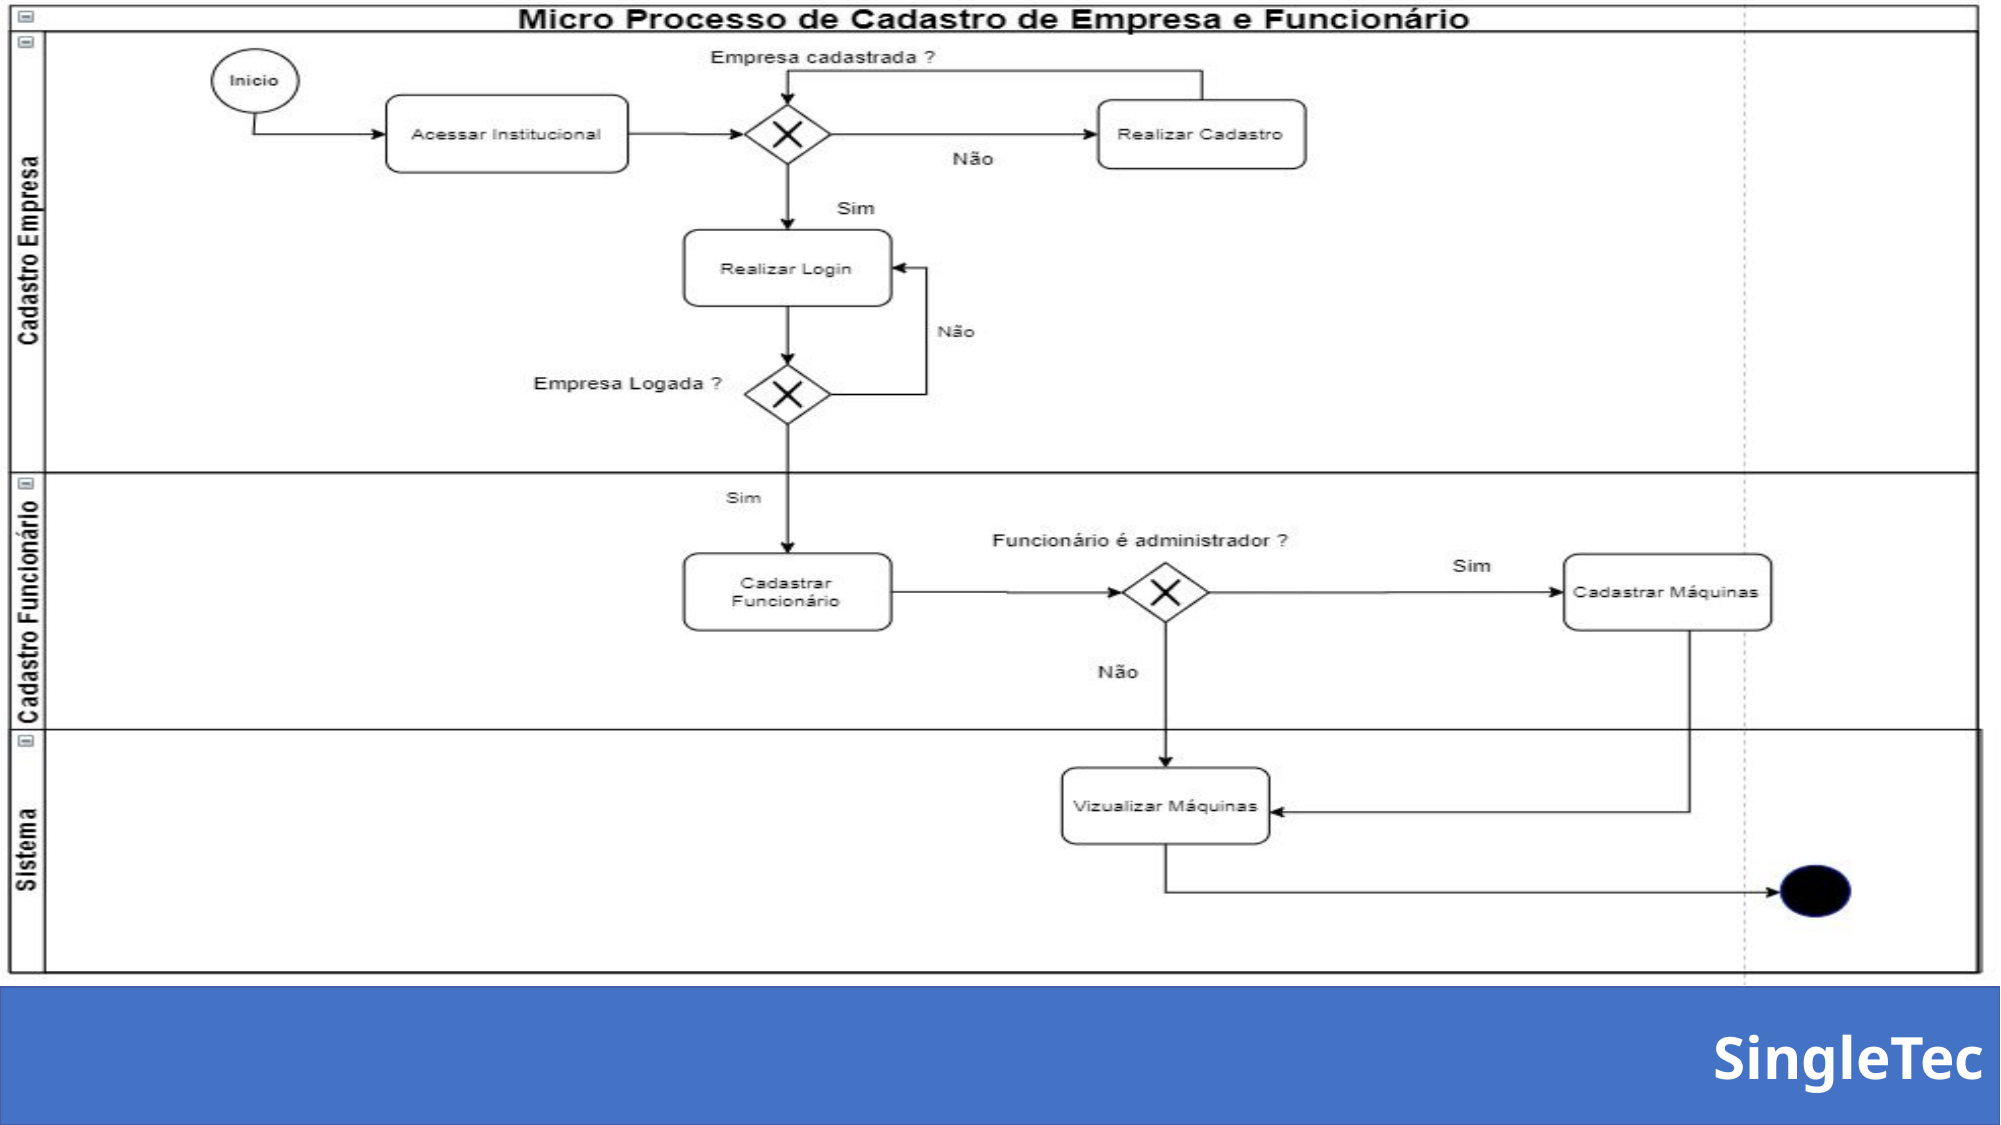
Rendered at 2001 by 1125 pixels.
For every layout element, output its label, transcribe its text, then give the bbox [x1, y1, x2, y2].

text_box SingleTec [0, 986, 2000, 1125]
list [0, 0, 2000, 985]
